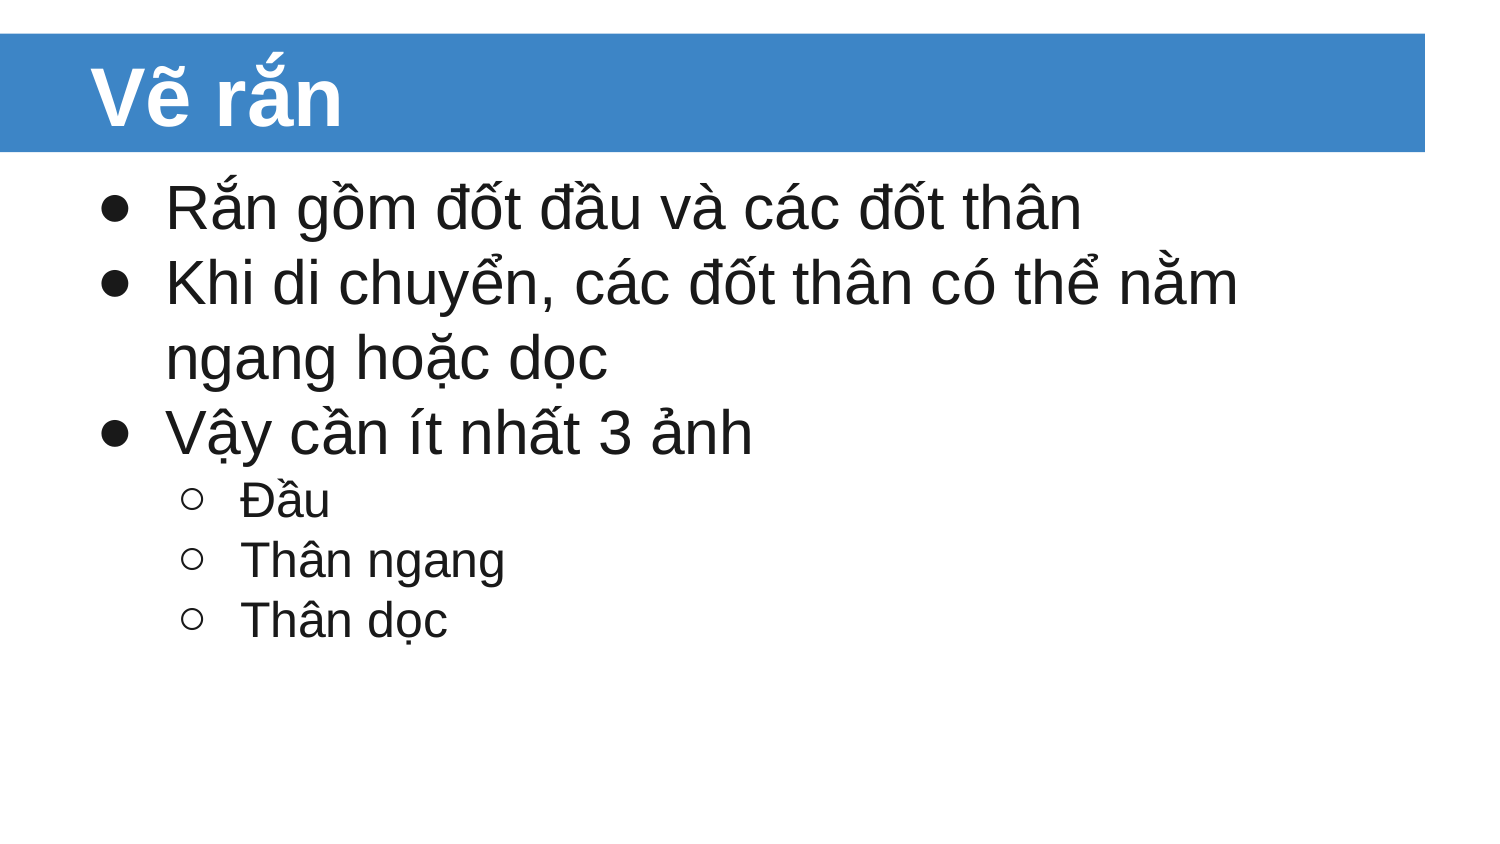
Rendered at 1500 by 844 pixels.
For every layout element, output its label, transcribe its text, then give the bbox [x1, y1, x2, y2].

title Vẽ rắn [75, 33, 1425, 152]
list Rắn gồm đốt đầu và các đốt thân Khi di chuyển, các đốt thân có thể nằm ngang hoặc dọc Vậy cần ít nhất 3 ảnh Đầu Thân ngang Thân dọc [75, 152, 1425, 808]
